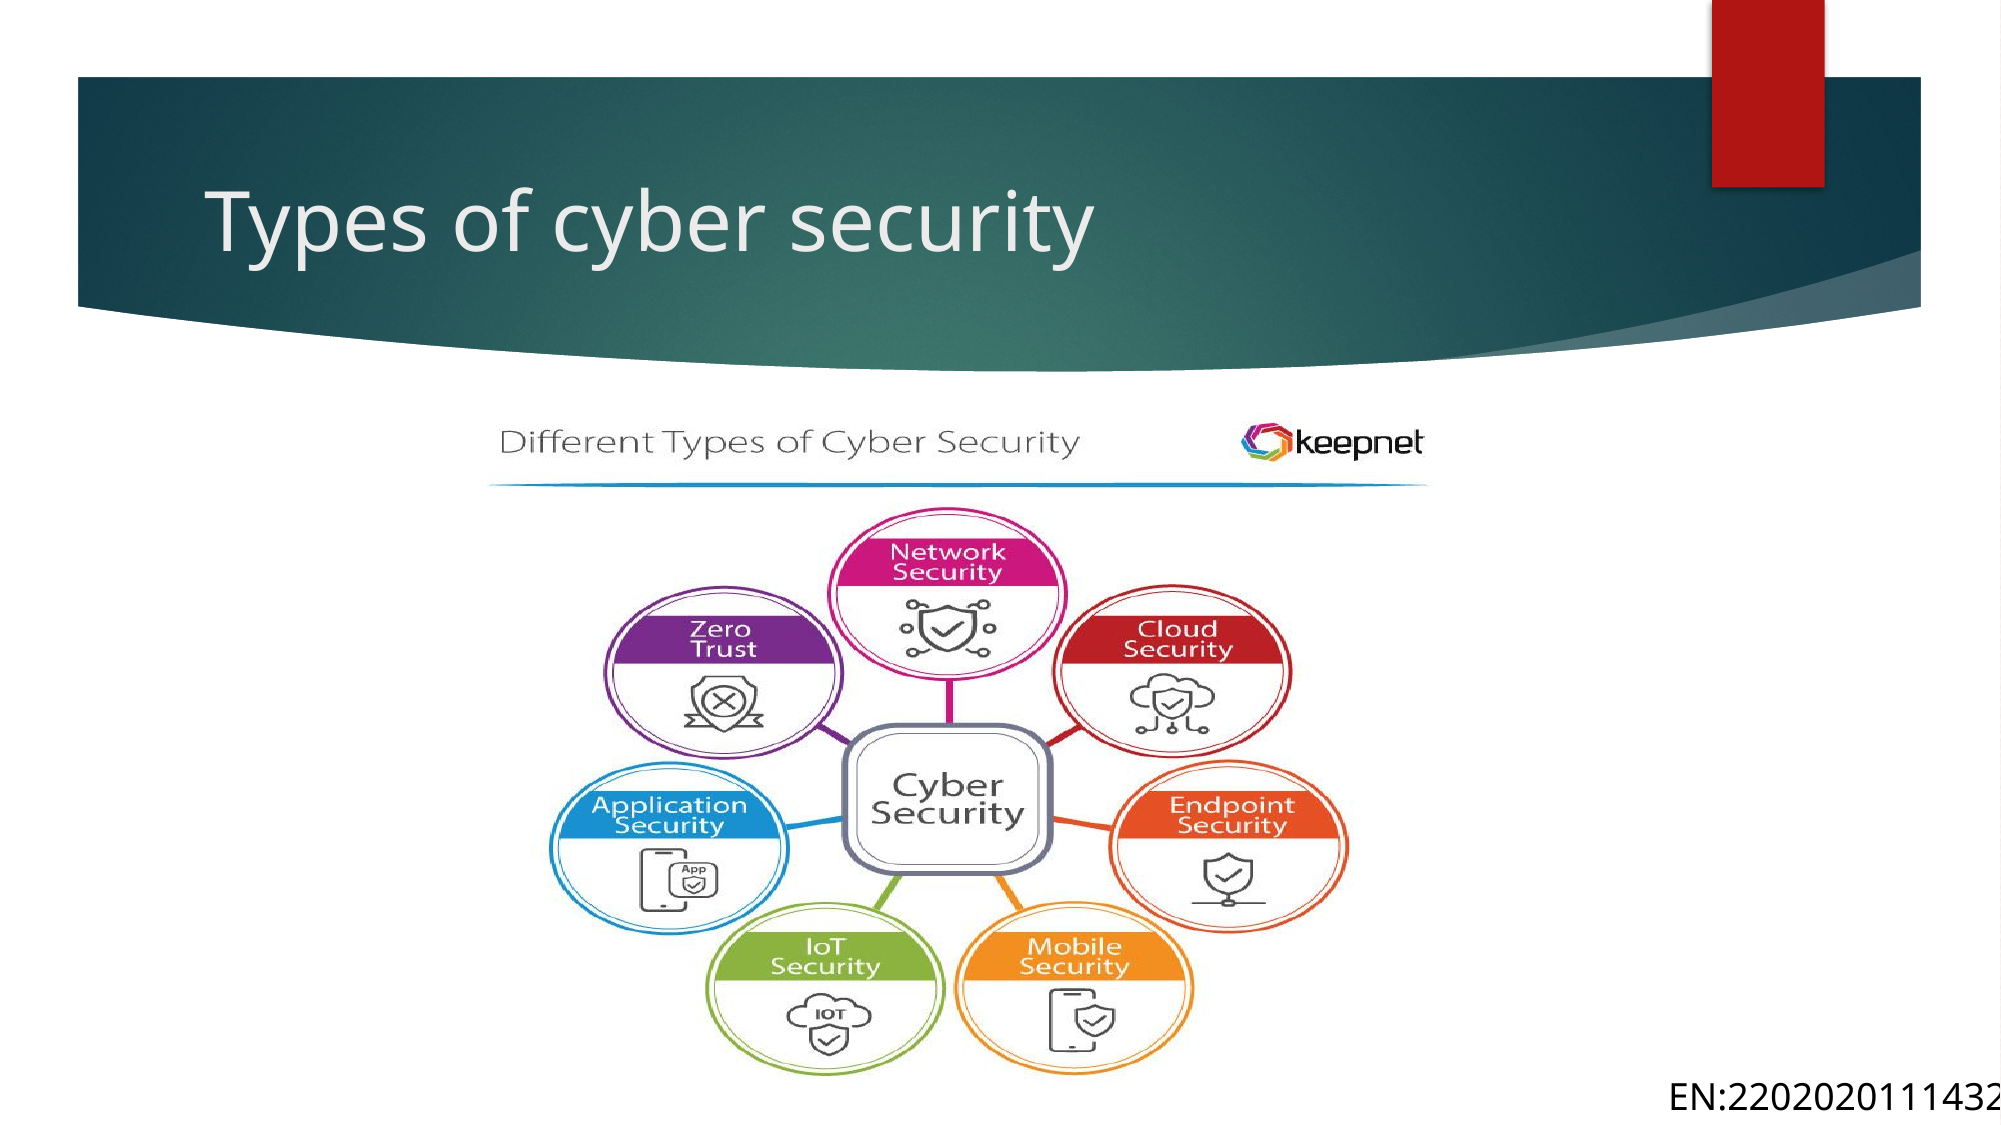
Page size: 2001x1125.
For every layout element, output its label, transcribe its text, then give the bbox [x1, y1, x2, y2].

title Types of cyber security [189, 159, 1638, 276]
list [448, 383, 1466, 1104]
text_box EN:2202020111432 [1653, 1065, 2000, 1125]
